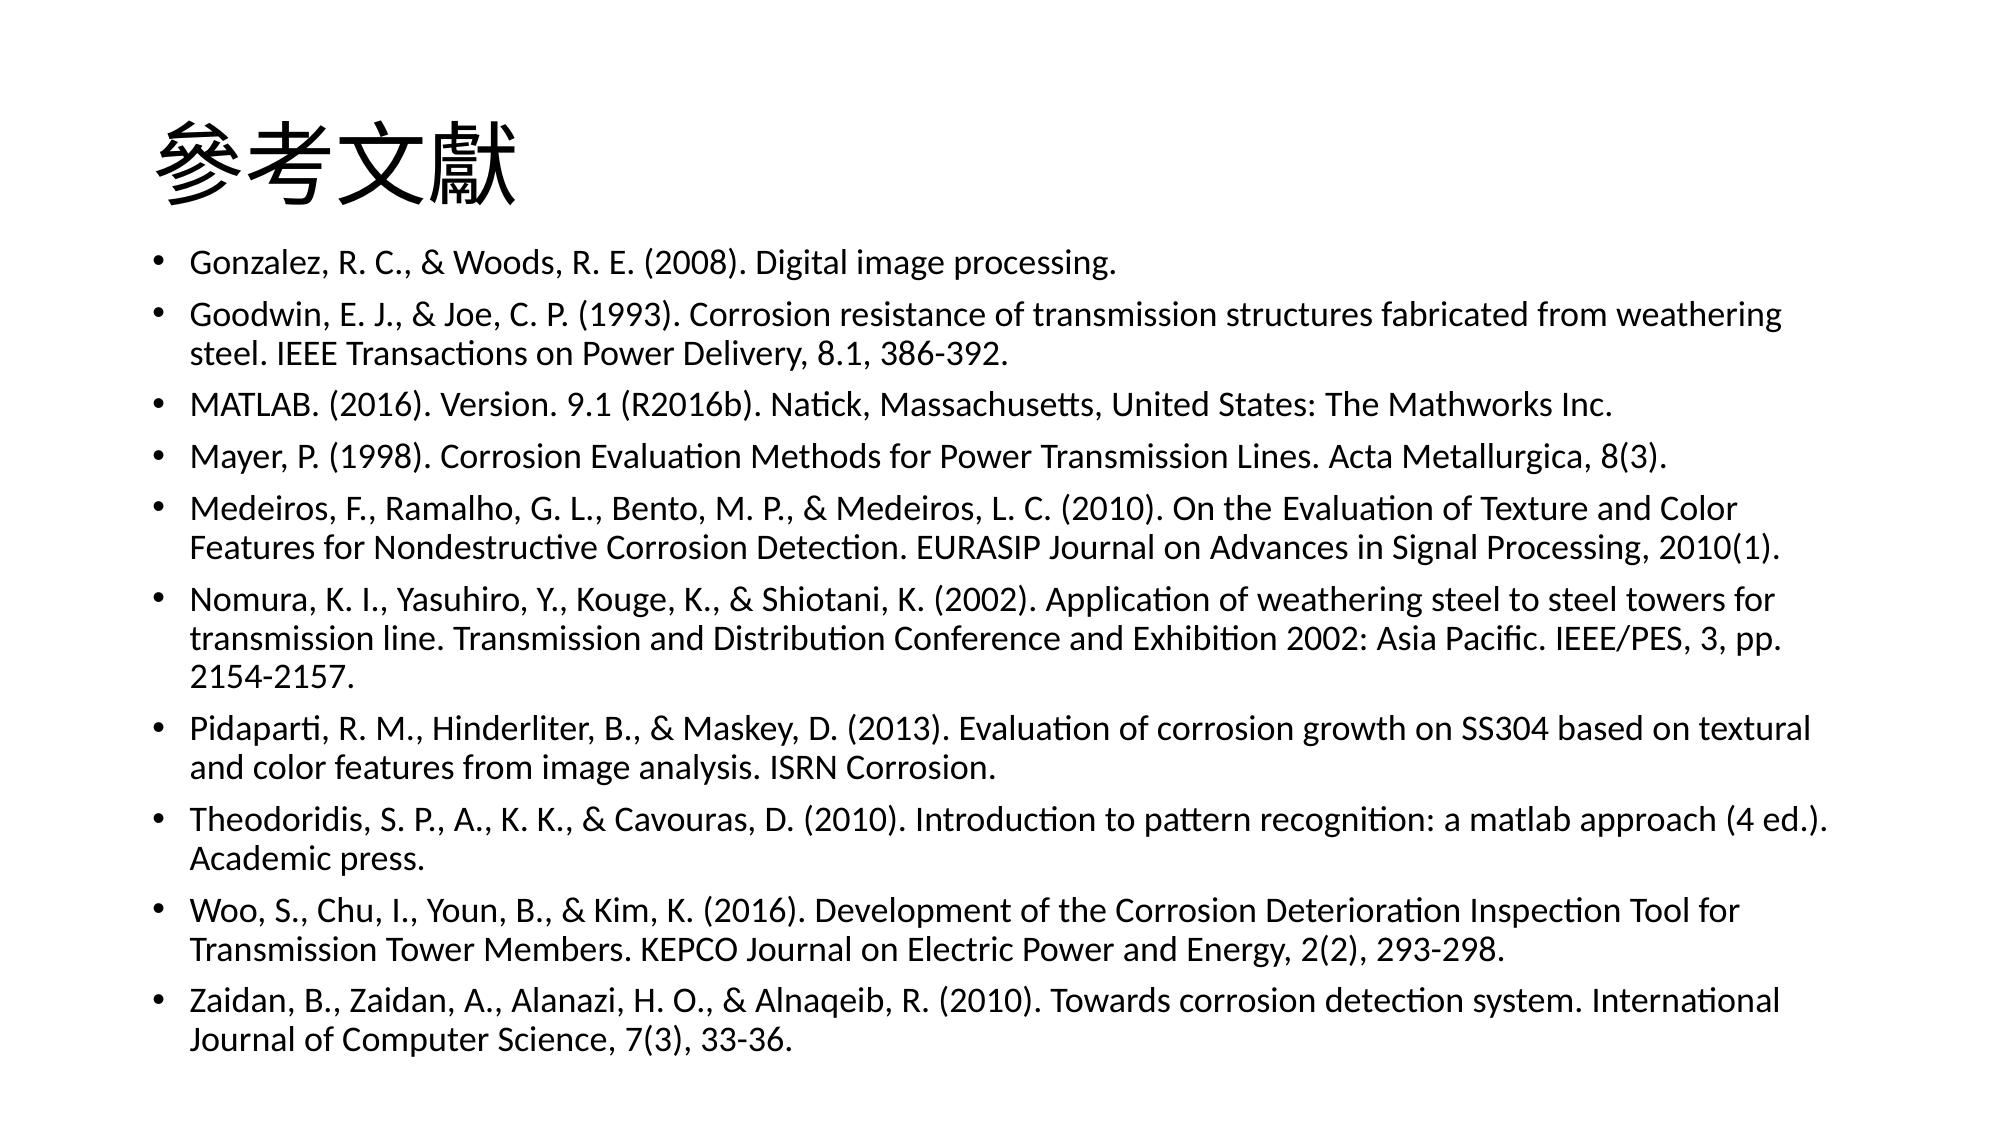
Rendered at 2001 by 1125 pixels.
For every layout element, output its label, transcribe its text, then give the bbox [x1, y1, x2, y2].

list Gonzalez, R. C., & Woods, R. E. (2008). Digital image processing. Goodwin, E. J., & Joe, C. P. (1993). Corrosion resistance of transmission structures fabricated from weathering steel. IEEE Transactions on Power Delivery, 8.1, 386-392. MATLAB. (2016). Version. 9.1 (R2016b). Natick, Massachusetts, United States: The Mathworks Inc. Mayer, P. (1998). Corrosion Evaluation Methods for Power Transmission Lines. Acta Metallurgica, 8(3). Medeiros, F., Ramalho, G. L., Bento, M. P., & Medeiros, L. C. (2010). On the Evaluation of Texture and Color Features for Nondestructive Corrosion Detection. EURASIP Journal on Advances in Signal Processing, 2010(1). Nomura, K. I., Yasuhiro, Y., Kouge, K., & Shiotani, K. (2002). Application of weathering steel to steel towers for transmission line. Transmission and Distribution Conference and Exhibition 2002: Asia Pacific. IEEE/PES, 3, pp. 2154-2157. Pidaparti, R. M., Hinderliter, B., & Maskey, D. (2013). Evaluation of corrosion growth on SS304 based on textural and color features from image analysis. ISRN Corrosion. Theodoridis, S. P., A., K. K., & Cavouras, D. (2010). Introduction to pattern recognition: a matlab approach (4 ed.). Academic press. Woo, S., Chu, I., Youn, B., & Kim, K. (2016). Development of the Corrosion Deterioration Inspection Tool for Transmission Tower Members. KEPCO Journal on Electric Power and Energy, 2(2), 293-298. Zaidan, B., Zaidan, A., Alanazi, H. O., & Alnaqeib, R. (2010). Towards corrosion detection system. International Journal of Computer Science, 7(3), 33-36. [137, 235, 1863, 1070]
title 參考文獻 [137, 59, 1863, 235]
